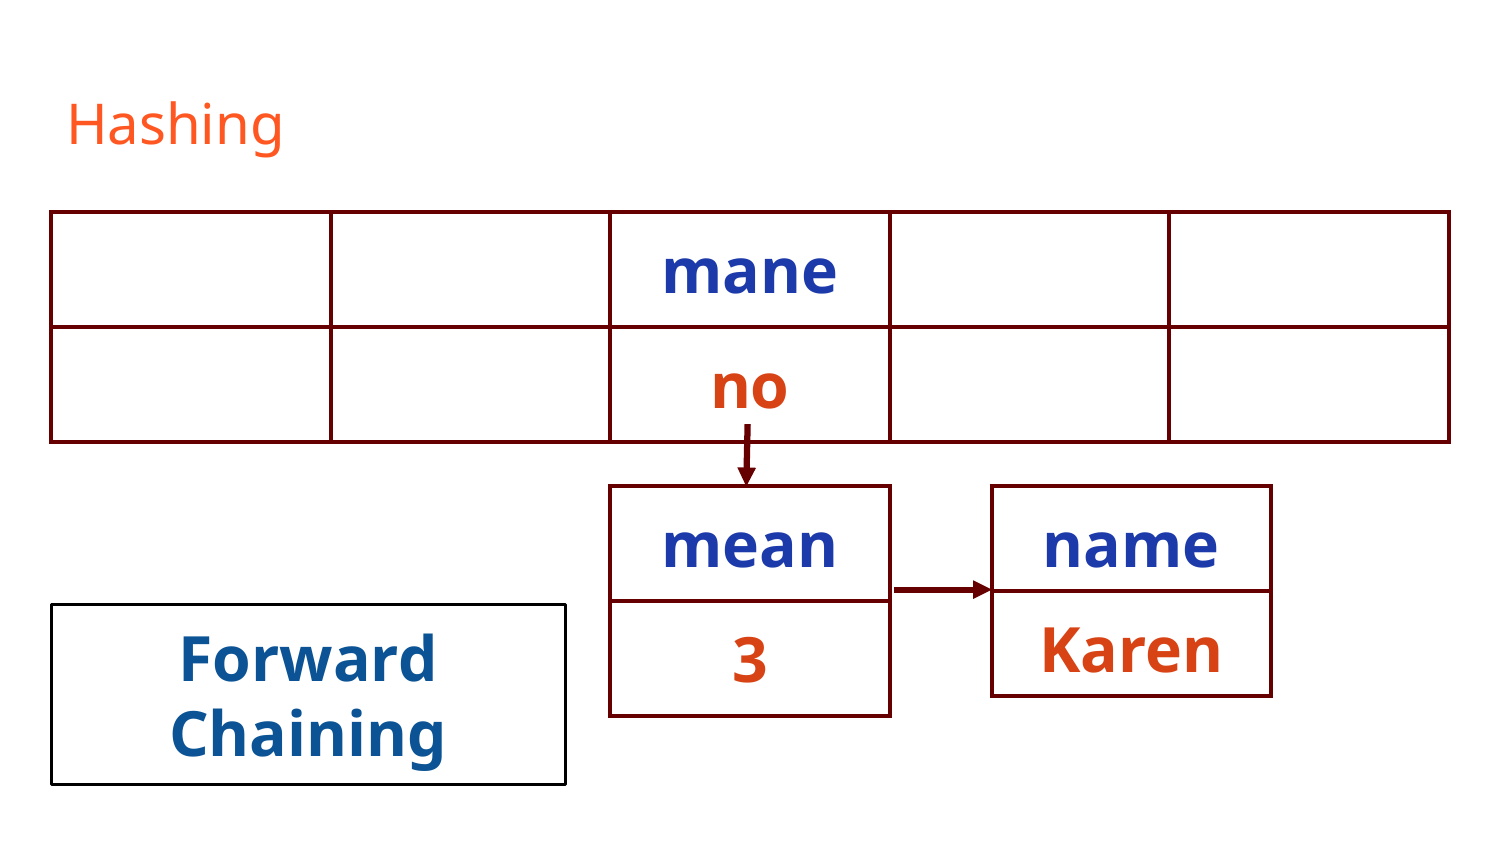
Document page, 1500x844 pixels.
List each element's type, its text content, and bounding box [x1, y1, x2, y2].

table_cell Karen [994, 593, 1269, 694]
table_header name [994, 488, 1269, 589]
table_cell no [612, 329, 888, 440]
table_header [1171, 214, 1447, 325]
table_header [333, 214, 608, 325]
text_box Forward Chaining [51, 604, 566, 785]
table_header mane [612, 214, 888, 325]
table_cell [53, 329, 329, 440]
table_header [53, 214, 329, 325]
table_header mean [612, 488, 888, 599]
table_cell 3 [612, 603, 888, 714]
title Hashing [51, 72, 1449, 167]
table_cell [1171, 329, 1447, 440]
table_cell [333, 329, 608, 440]
table_header [892, 214, 1167, 325]
table_cell [892, 329, 1167, 440]
